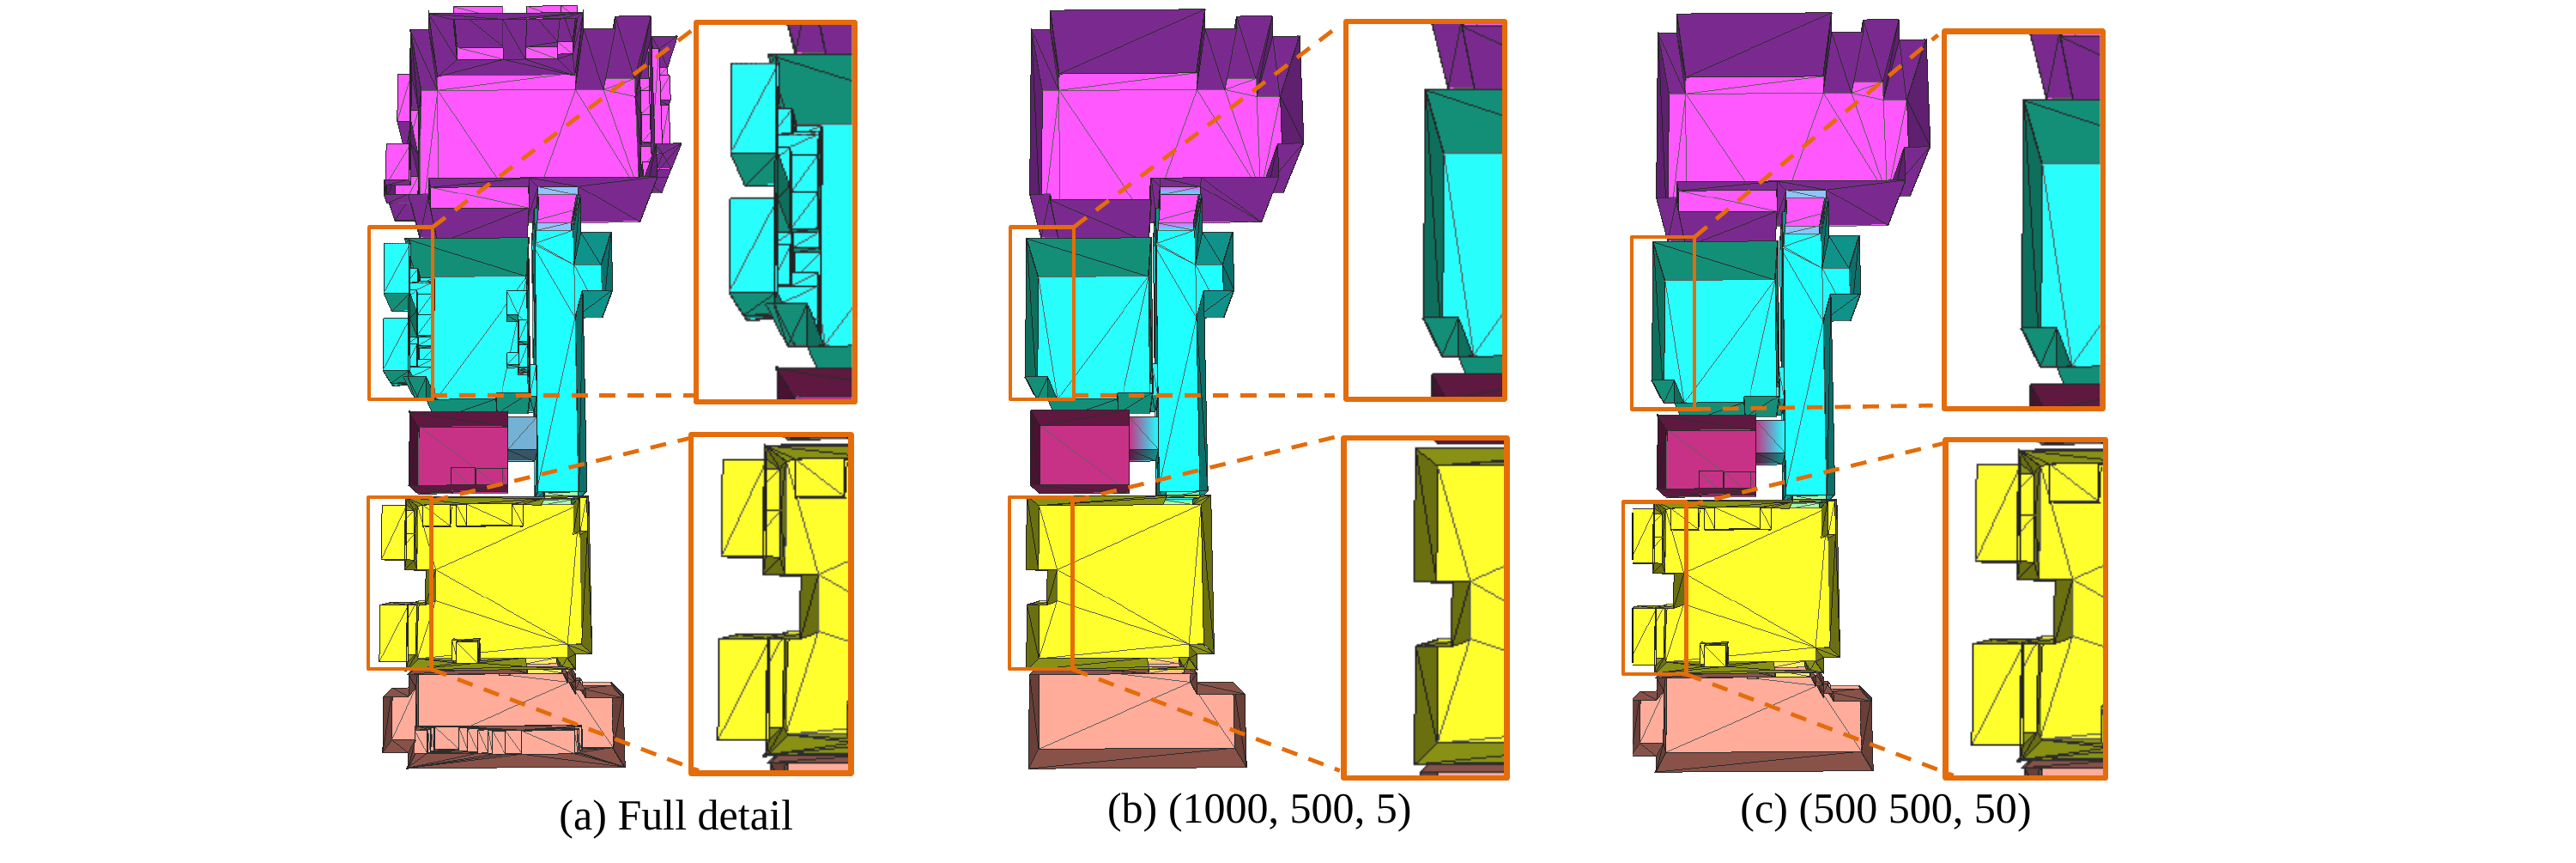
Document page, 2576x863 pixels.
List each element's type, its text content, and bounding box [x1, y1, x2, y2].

text_box (a) Full detail [546, 781, 912, 845]
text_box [431, 669, 700, 771]
picture [1348, 23, 1503, 397]
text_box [432, 25, 700, 228]
picture [698, 25, 852, 400]
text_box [1687, 441, 1949, 507]
text_box (b) (1000, 500, 5) [1094, 778, 1436, 839]
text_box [1072, 669, 1341, 771]
picture [1948, 441, 2104, 776]
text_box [1632, 0, 1949, 803]
picture [1946, 33, 2100, 407]
text_box [1621, 500, 1627, 676]
picture [1009, 0, 1318, 799]
picture [365, 0, 849, 799]
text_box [1686, 673, 1954, 776]
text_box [1694, 404, 1933, 410]
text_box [1073, 25, 1341, 228]
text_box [432, 436, 694, 501]
picture [1346, 440, 1505, 776]
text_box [1073, 436, 1336, 501]
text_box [1694, 34, 1938, 238]
text_box (c) (500 500, 50) [1727, 783, 2084, 839]
